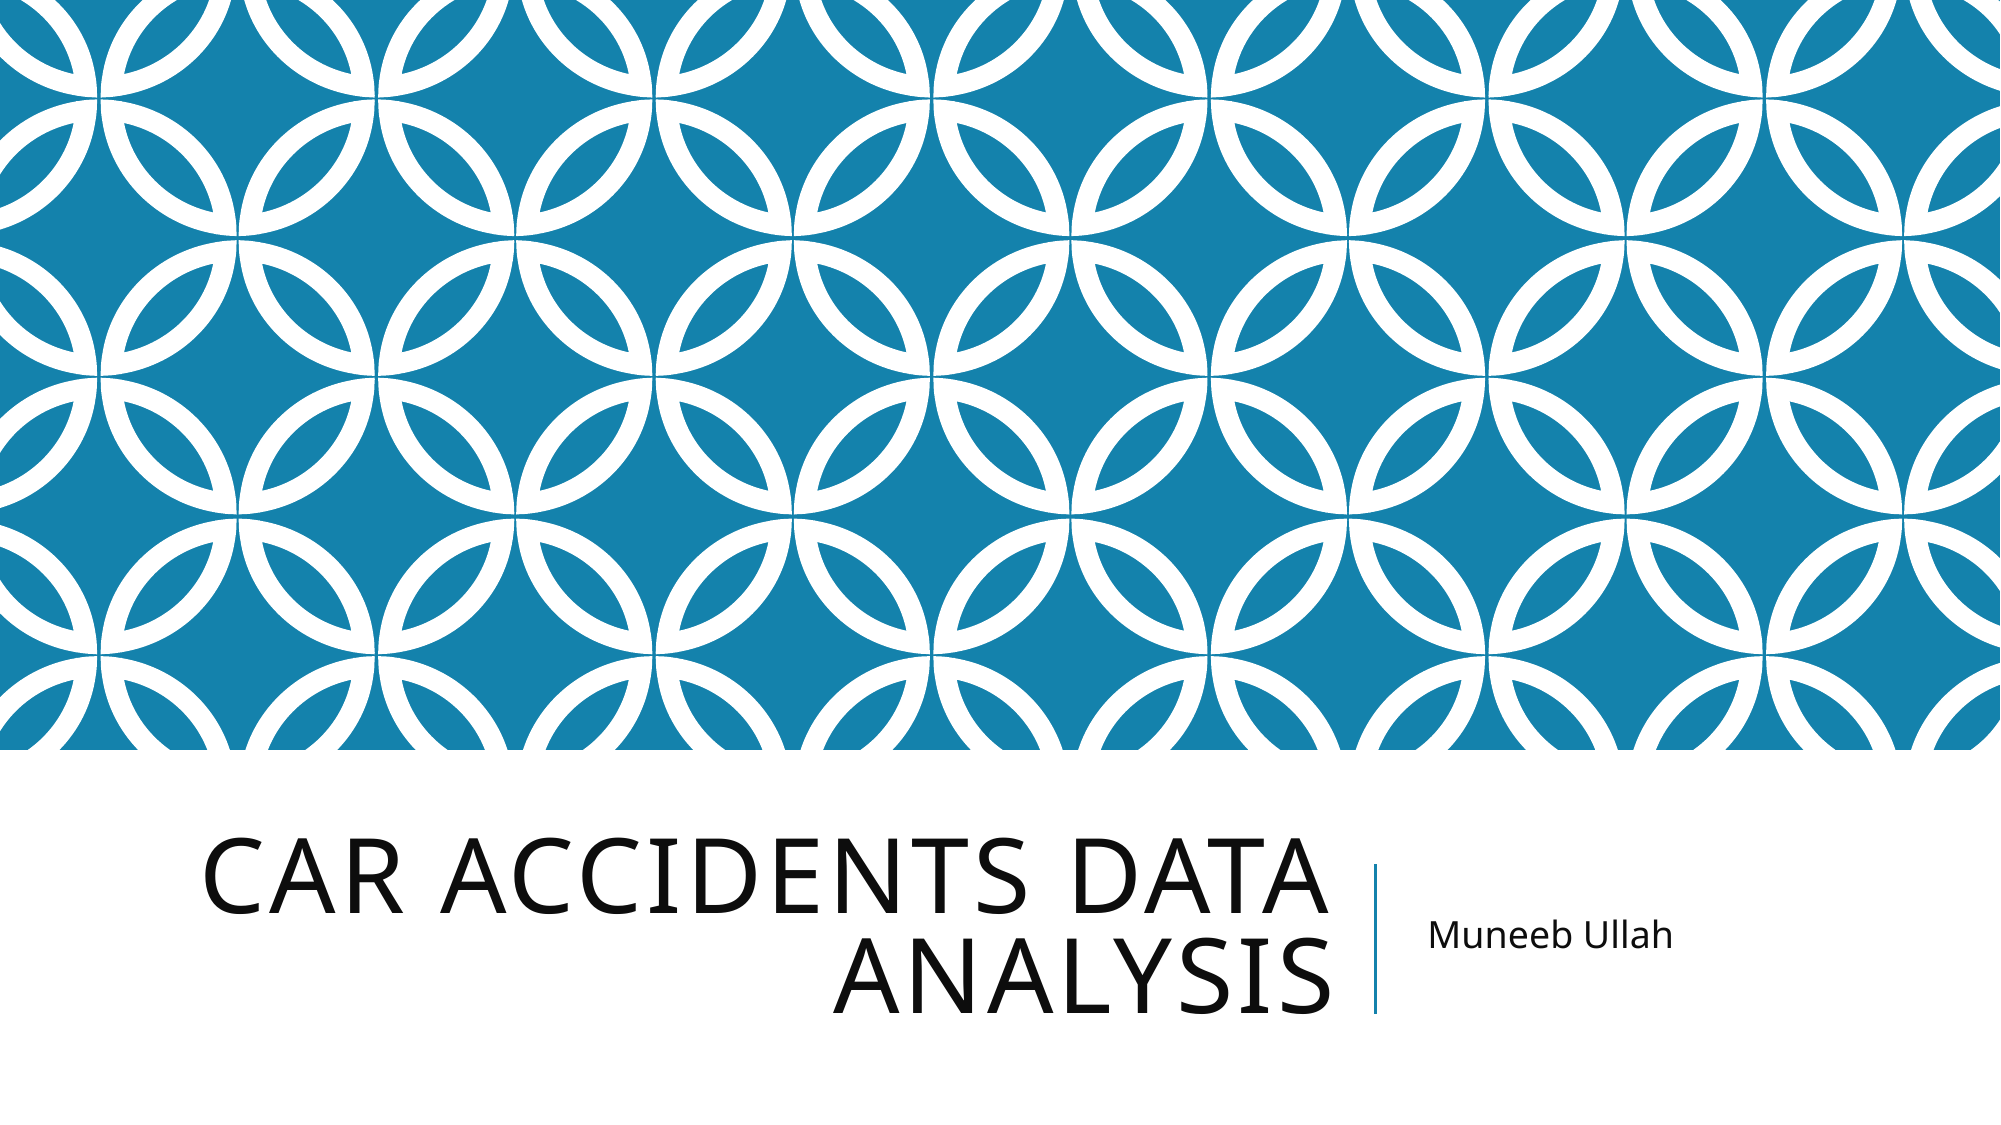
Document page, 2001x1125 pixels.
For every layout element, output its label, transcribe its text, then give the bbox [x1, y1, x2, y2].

subtitle Muneeb Ullah [1412, 813, 1938, 1054]
title Car Accidents Data Analysis [75, 813, 1350, 1054]
